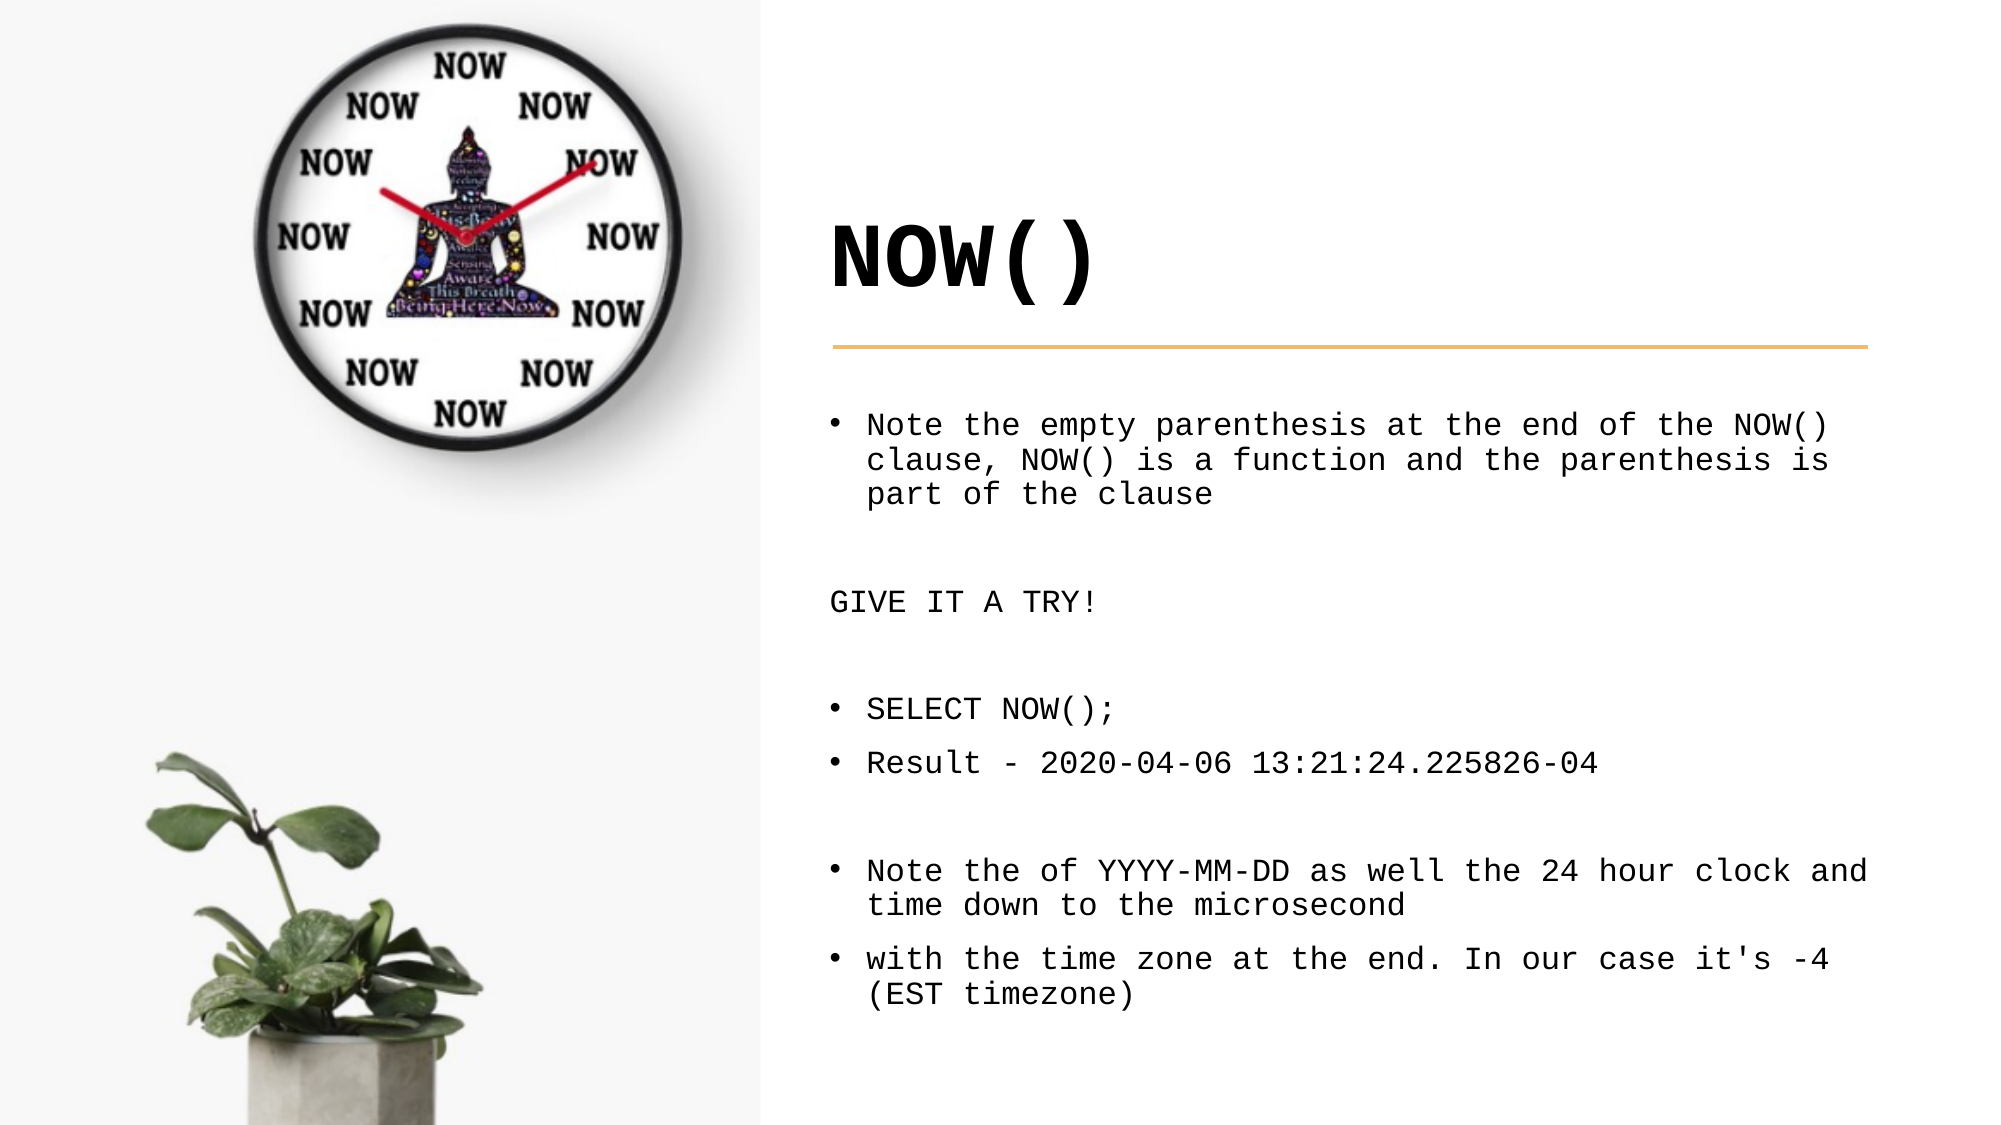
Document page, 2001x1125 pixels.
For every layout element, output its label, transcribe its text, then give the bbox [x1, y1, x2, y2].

picture [0, 0, 761, 1125]
title NOW() [814, 103, 1895, 315]
list Note the empty parenthesis at the end of the NOW() clause, NOW() is a function and the parenthesis is part of the clause GIVE IT A TRY! SELECT NOW(); Result - 2020-04-06 13:21:24.225826-04 Note the of YYYY-MM-DD as well the 24 hour clock and time down to the microsecond with the time zone at the end. In our case it's -4 (EST timezone) [814, 399, 1895, 1021]
